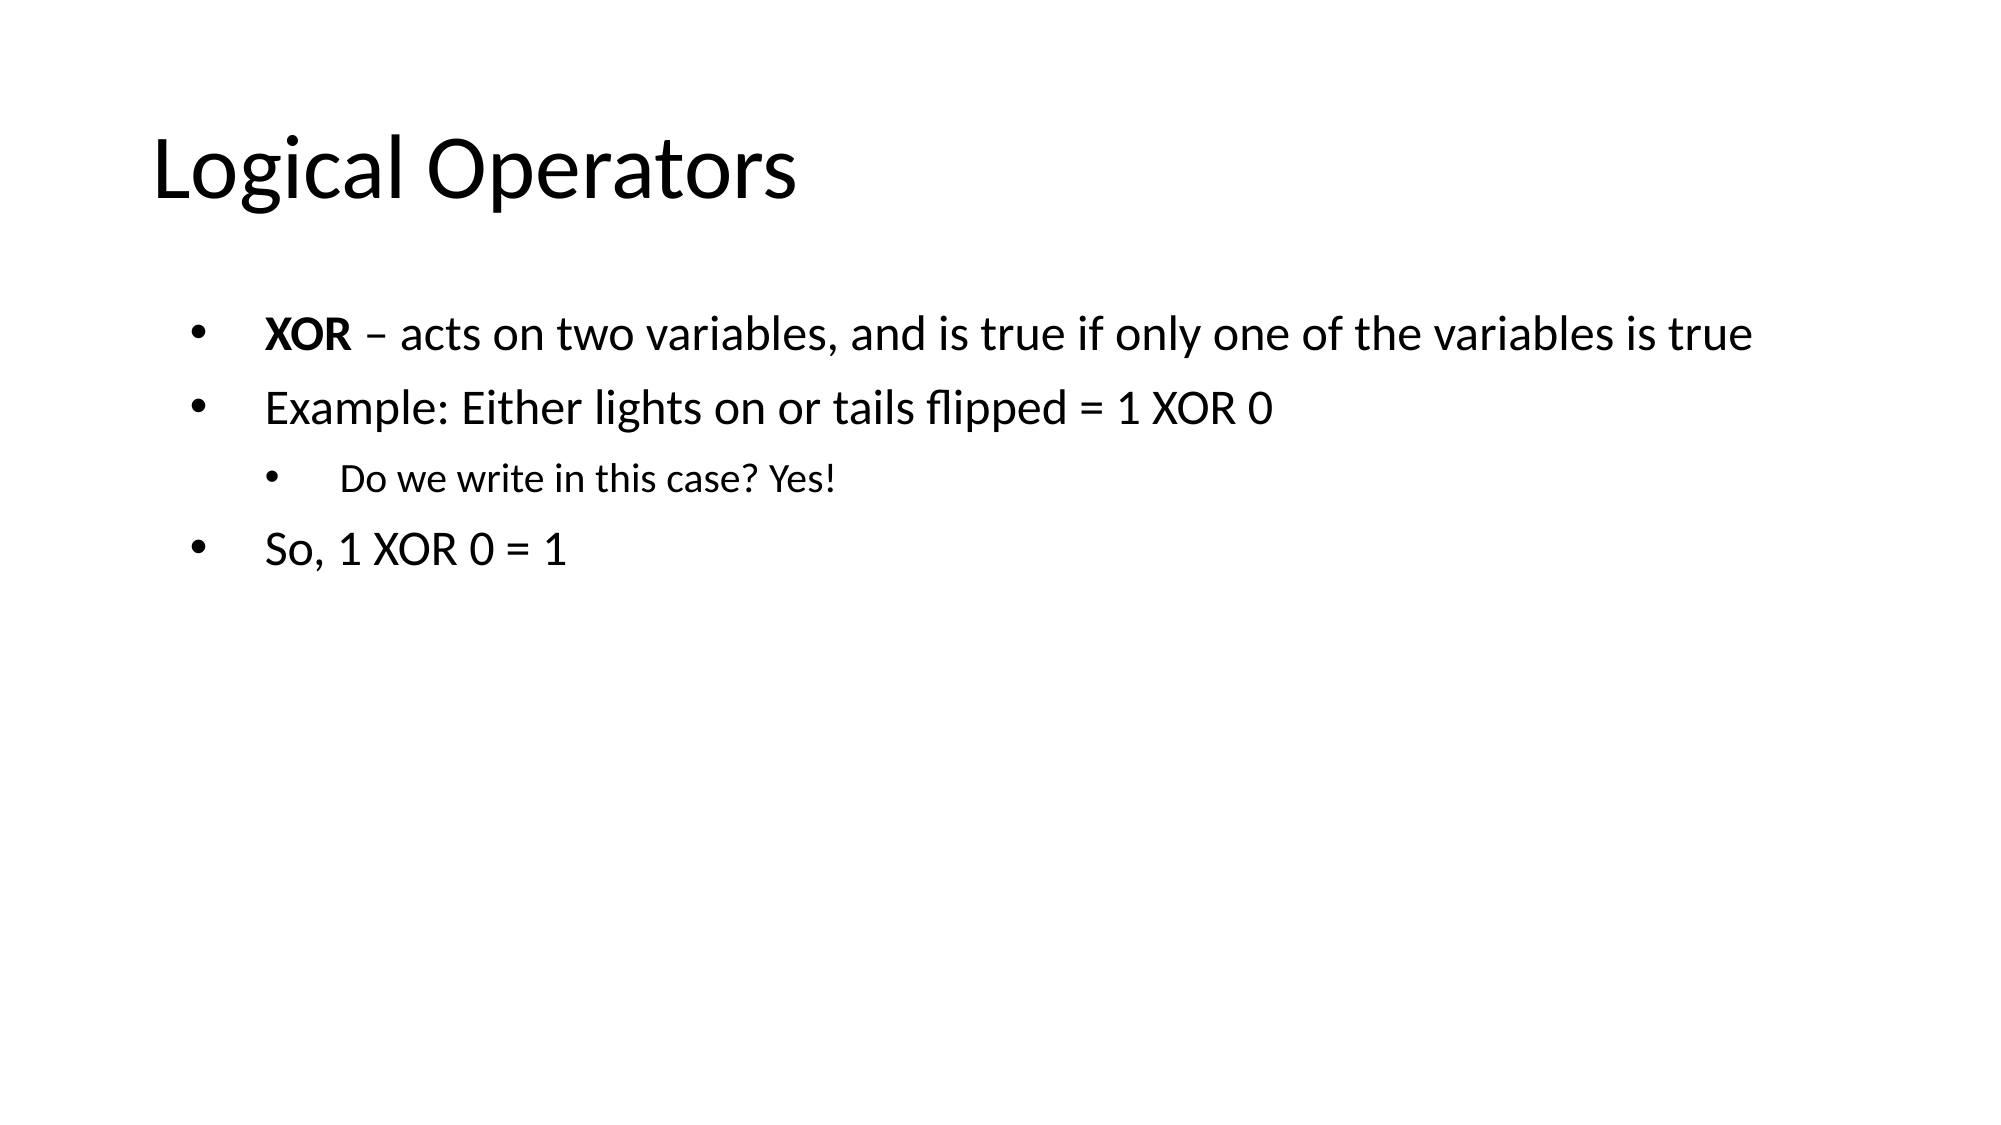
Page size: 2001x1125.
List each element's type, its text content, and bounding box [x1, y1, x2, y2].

title Logical Operators [137, 59, 1863, 278]
list XOR – acts on two variables, and is true if only one of the variables is true Example: Either lights on or tails flipped = 1 XOR 0 Do we write in this case? Yes! So, 1 XOR 0 = 1 [137, 299, 1863, 1014]
